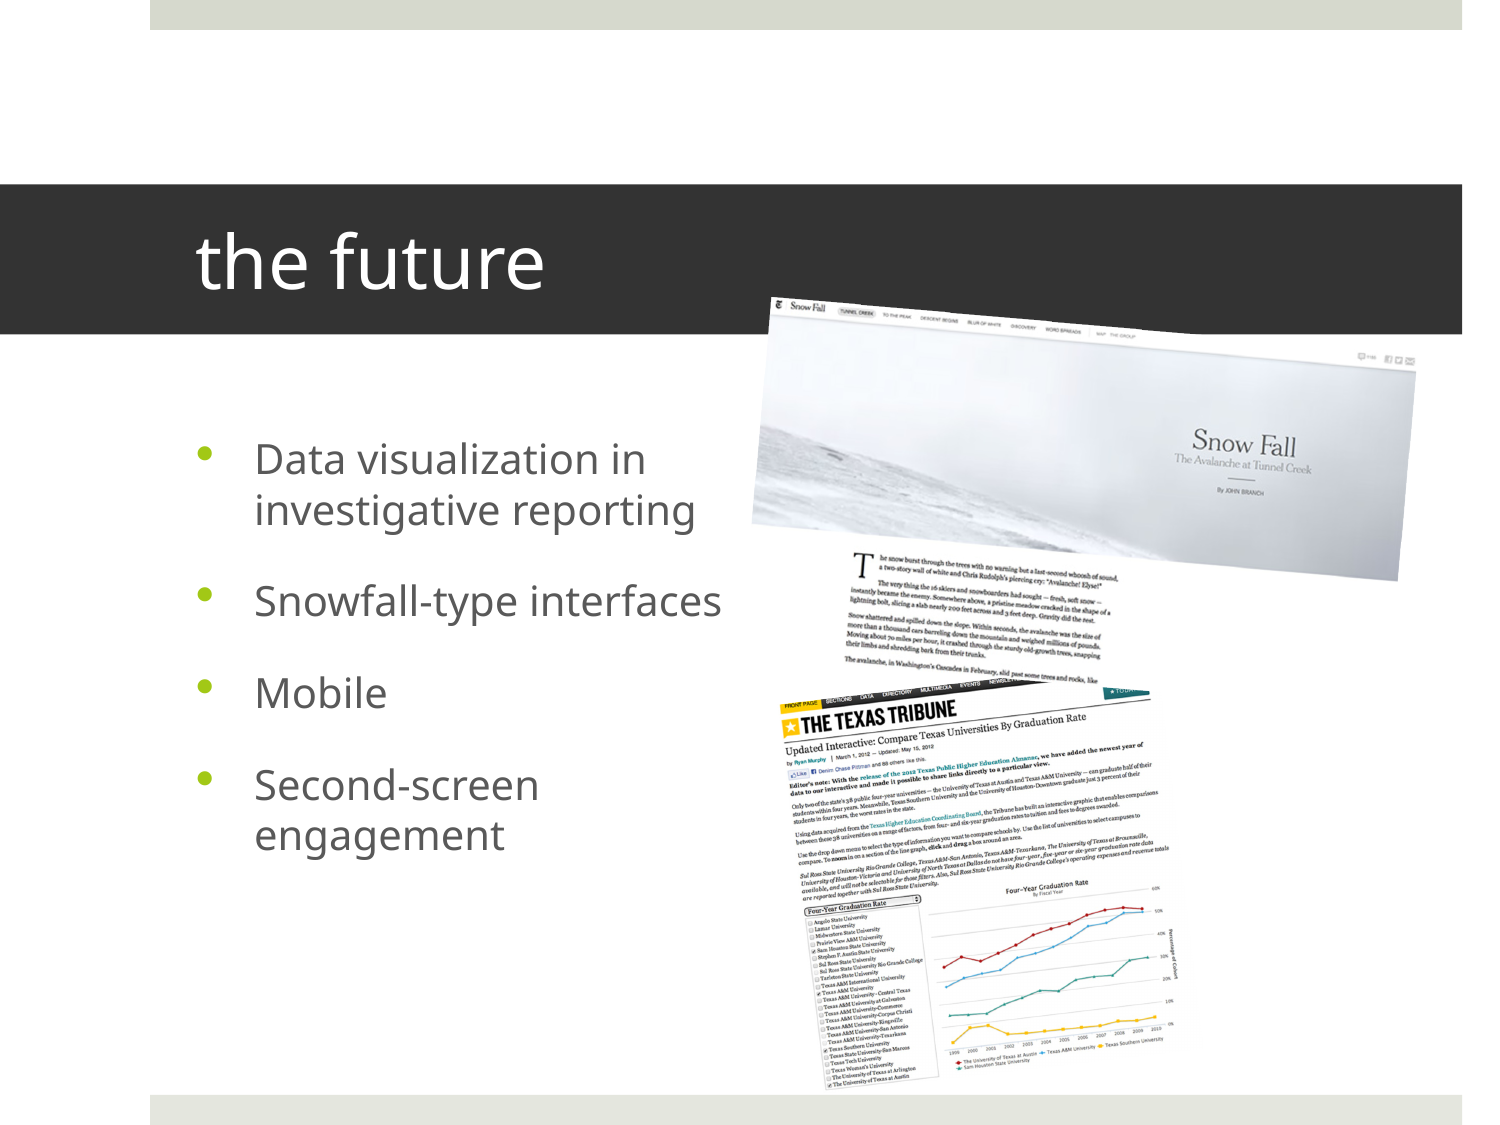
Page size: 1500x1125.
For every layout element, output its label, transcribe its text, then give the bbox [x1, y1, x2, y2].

title the future [0, 184, 1463, 335]
picture [741, 297, 1417, 1093]
list Data visualization in investigative reporting Snowfall-type interfaces Mobile Second-screen engagement [182, 425, 740, 1028]
